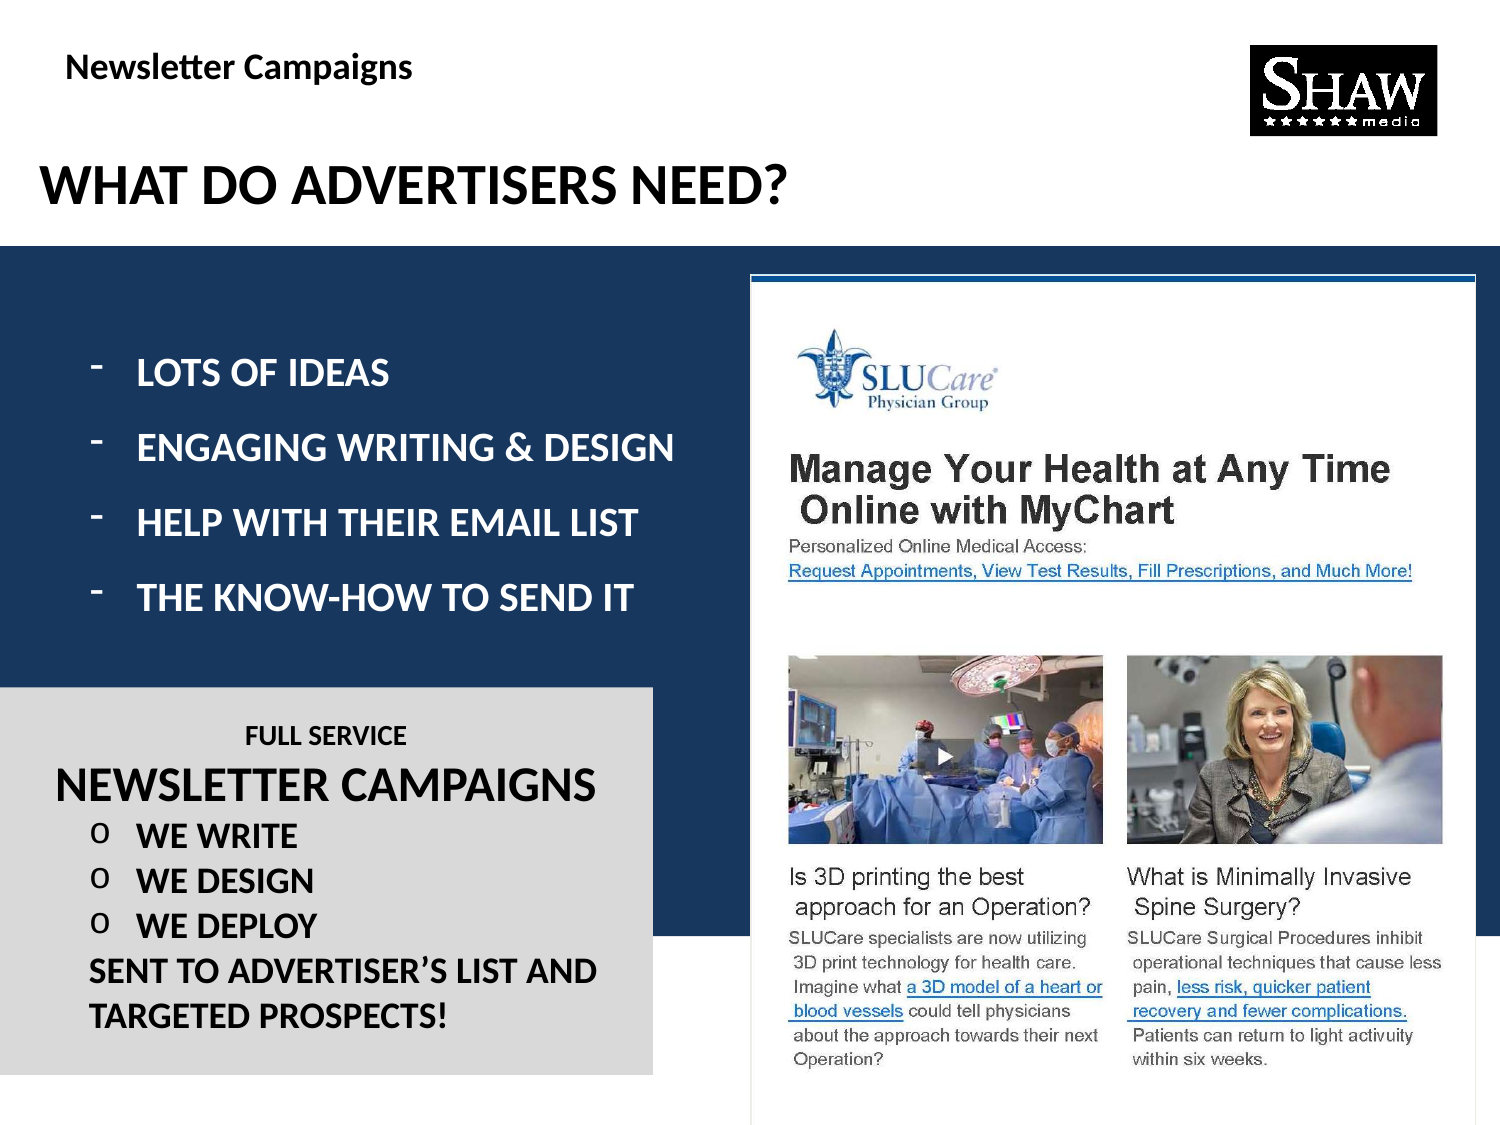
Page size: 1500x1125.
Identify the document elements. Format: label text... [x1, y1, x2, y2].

text_box WHAT DO ADVERTISERS NEED? [25, 139, 1225, 224]
text_box FULL SERVICE NEWSLETTER CAMPAIGNS WE WRITE WE DESIGN WE DEPLOY SENT TO ADVERTISER’S LIST AND TARGETED PROSPECTS! [0, 685, 655, 1077]
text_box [1249, 44, 1438, 137]
text_box Newsletter Campaigns [50, 34, 625, 95]
text_box LOTS OF IDEAS ENGAGING WRITING & DESIGN HELP WITH THEIR EMAIL LIST THE KNOW-HOW TO SEND IT [75, 312, 725, 628]
picture [750, 274, 1476, 1125]
text_box [0, 244, 1500, 938]
